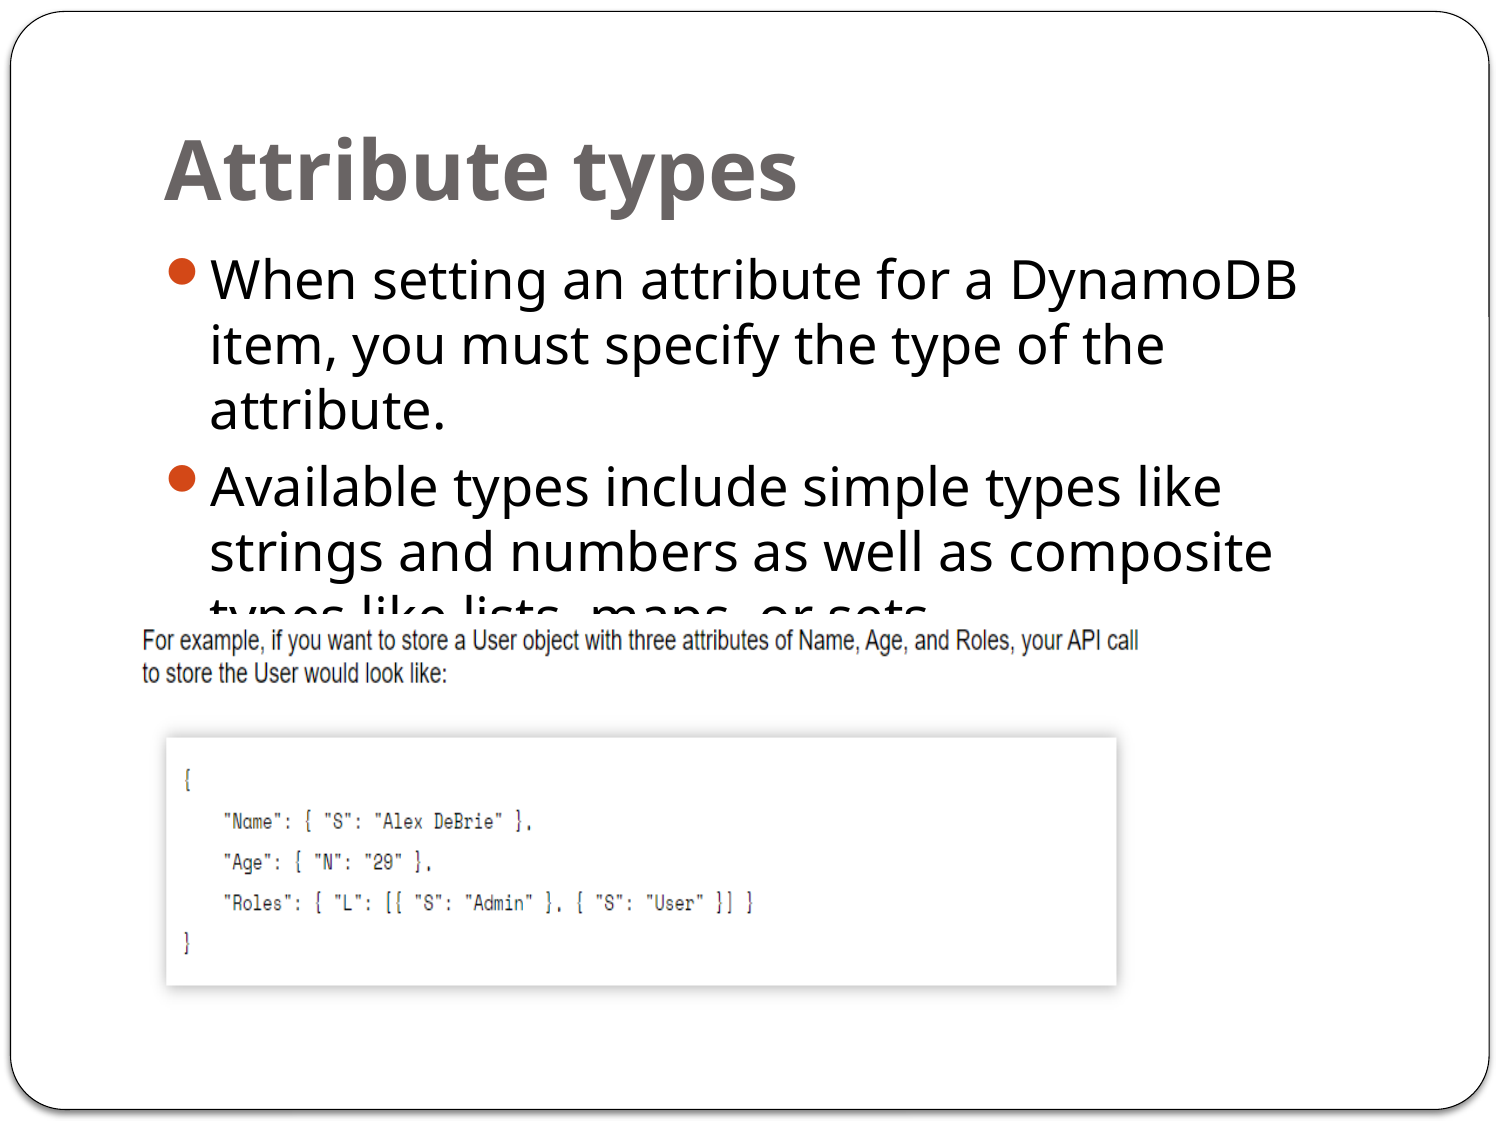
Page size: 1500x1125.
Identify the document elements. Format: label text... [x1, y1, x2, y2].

list When setting an attribute for a DynamoDB item, you must specify the type of the attribute. Available types include simple types like strings and numbers as well as composite types like lists, maps, or sets. [150, 237, 1425, 988]
picture [130, 614, 1167, 1014]
title Attribute types [150, 45, 1425, 233]
